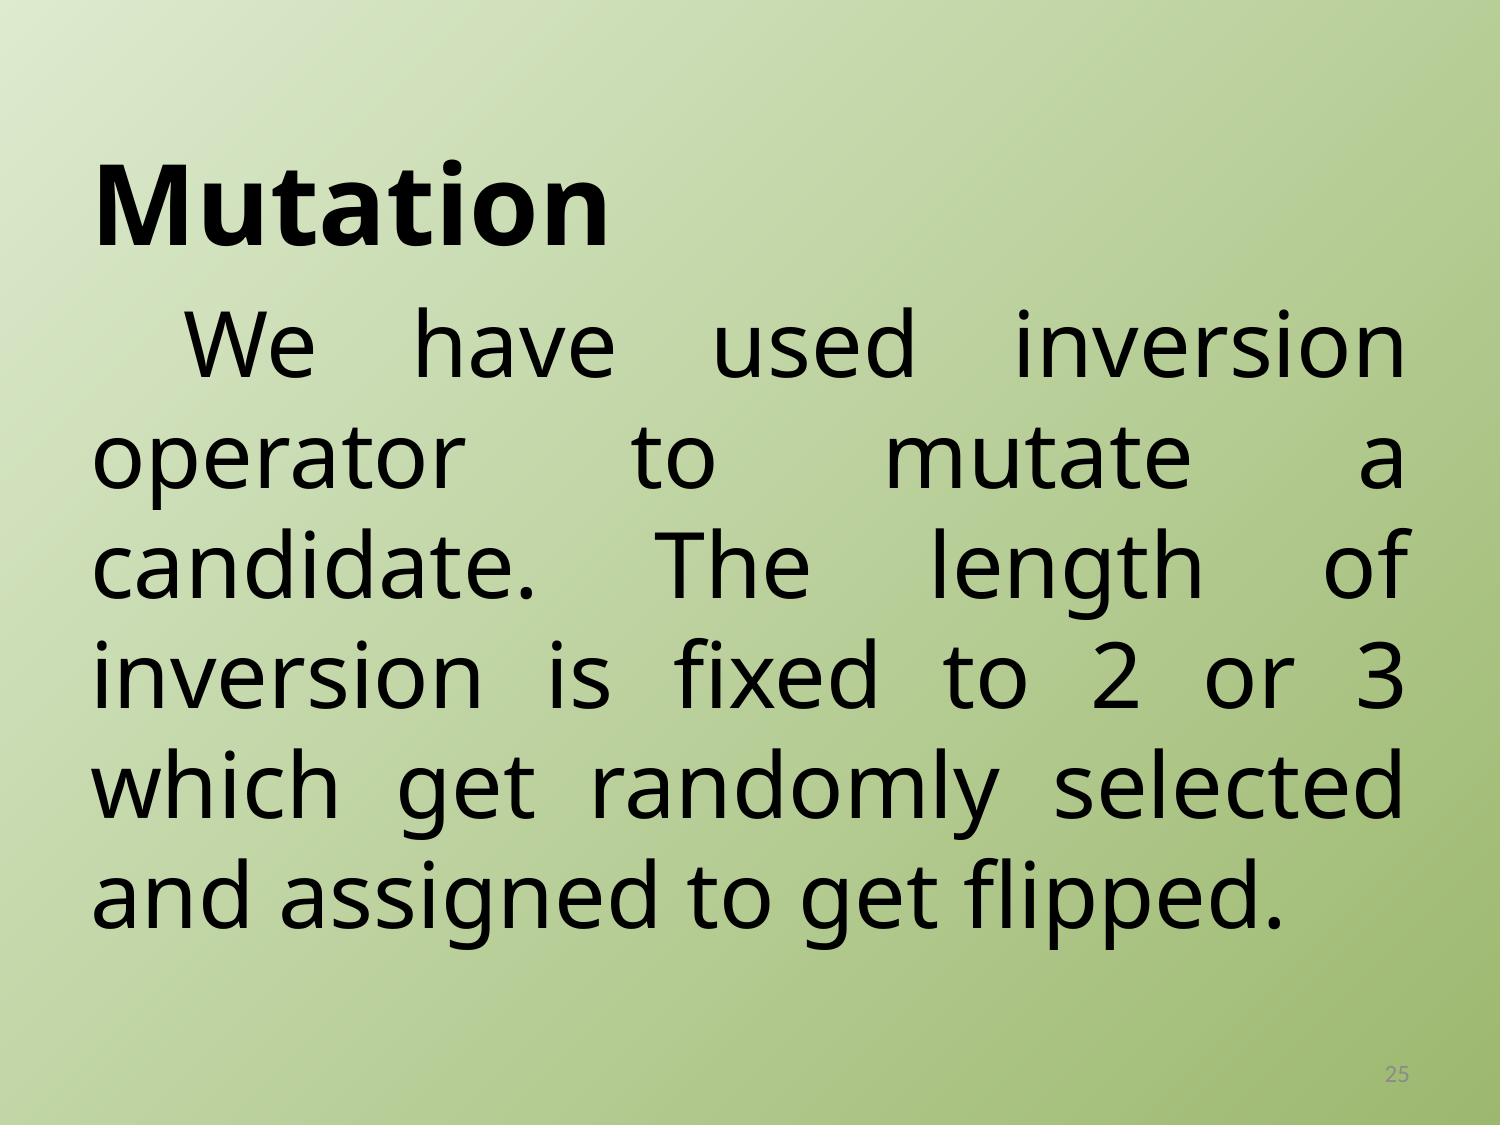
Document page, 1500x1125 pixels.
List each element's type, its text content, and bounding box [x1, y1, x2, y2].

list Mutation We have used inversion operator to mutate a candidate. The length of inversion is fixed to 2 or 3 which get randomly selected and assigned to get flipped. [75, 125, 1425, 1005]
slide_number 25 [1074, 1042, 1425, 1103]
